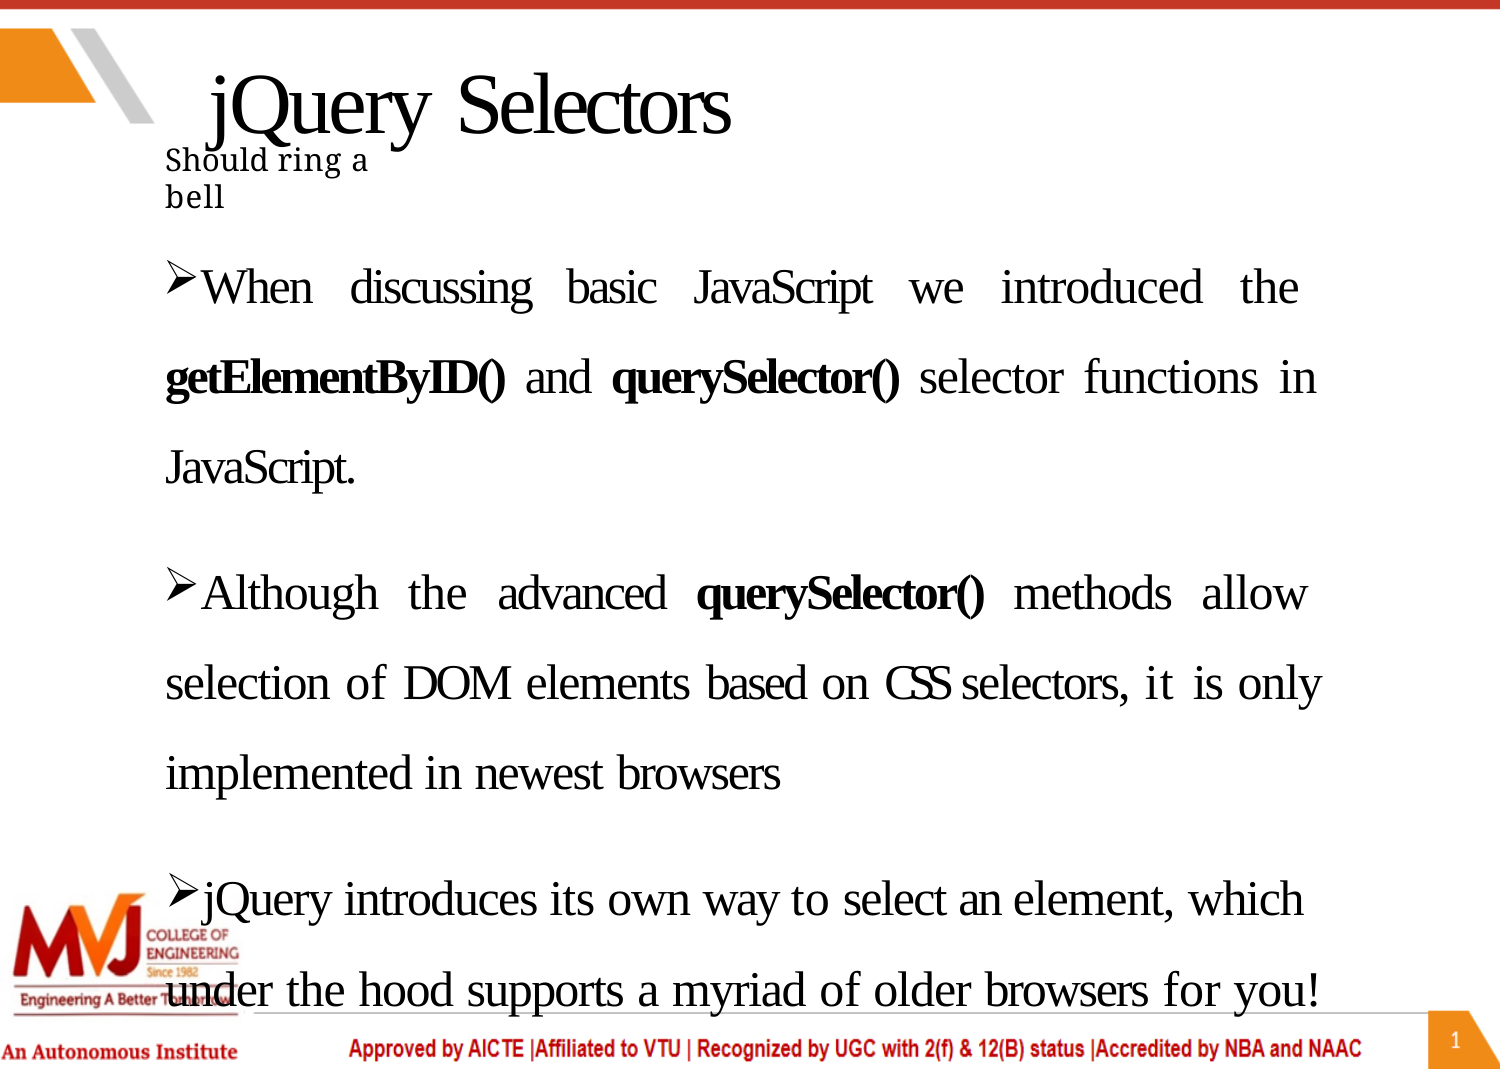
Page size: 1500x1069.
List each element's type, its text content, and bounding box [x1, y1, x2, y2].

text_box When discussing basic JavaScript we introduced the getElementByID() and querySelector() selector functions in JavaScript. Although the advanced querySelector() methods allow selection of DOM elements based on CSS selectors, it is only implemented in newest browsers jQuery introduces its own way to select an element, which under the hood supports a myriad of older browsers for you! [162, 221, 1338, 1016]
picture [0, 0, 1500, 1069]
title jQuery Selectors [162, 7, 777, 189]
text_box Should ring a bell [162, 138, 423, 216]
